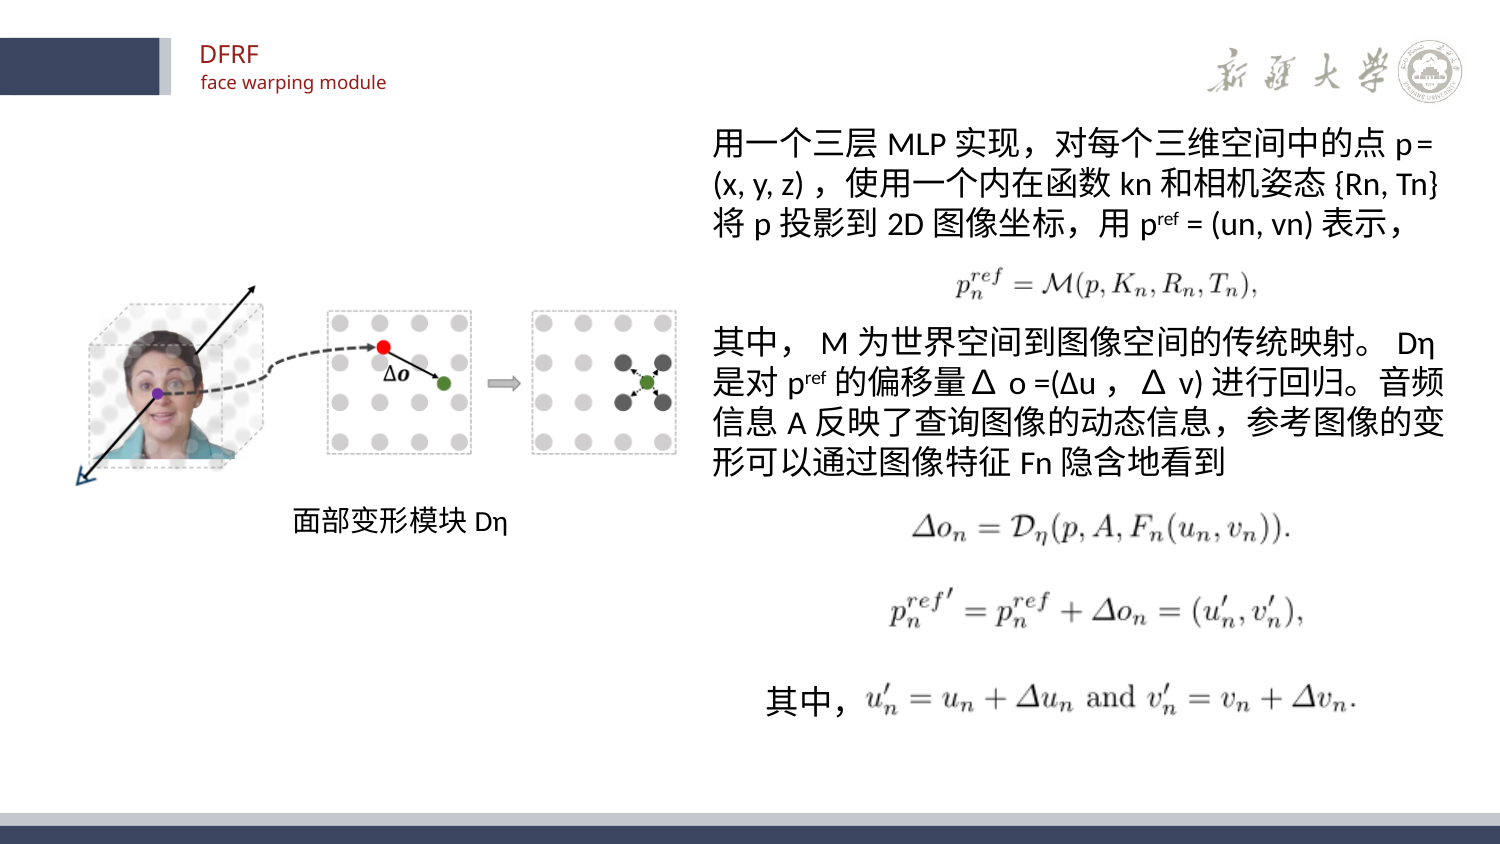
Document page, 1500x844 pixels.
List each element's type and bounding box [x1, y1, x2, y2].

picture [891, 492, 1311, 565]
picture [938, 256, 1270, 317]
picture [856, 669, 1365, 721]
picture [873, 575, 1329, 656]
picture [64, 279, 699, 495]
text_box [0, 33, 1500, 844]
